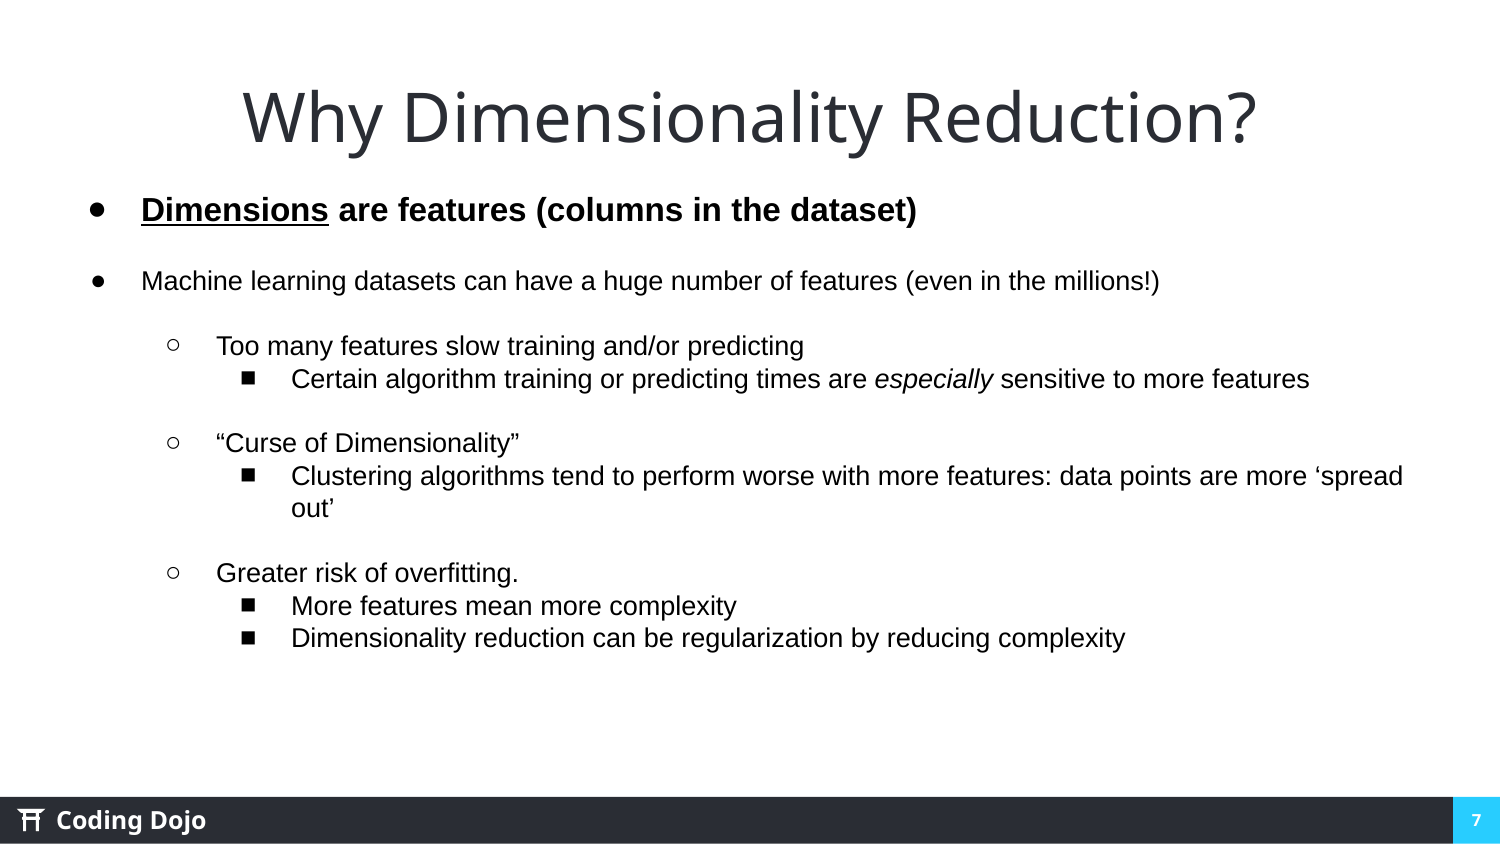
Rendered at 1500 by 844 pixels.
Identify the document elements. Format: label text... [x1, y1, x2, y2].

title Why Dimensionality Reduction? [51, 72, 1449, 167]
picture [15, 804, 47, 836]
list Dimensions are features (columns in the dataset) Machine learning datasets can have a huge number of features (even in the millions!) Too many features slow training and/or predicting Certain algorithm training or predicting times are especially sensitive to more features “Curse of Dimensionality” Clustering algorithms tend to perform worse with more features: data points are more ‘spread out’ Greater risk of overfitting. More features mean more complexity Dimensionality reduction can be regularization by reducing complexity [51, 173, 1449, 844]
